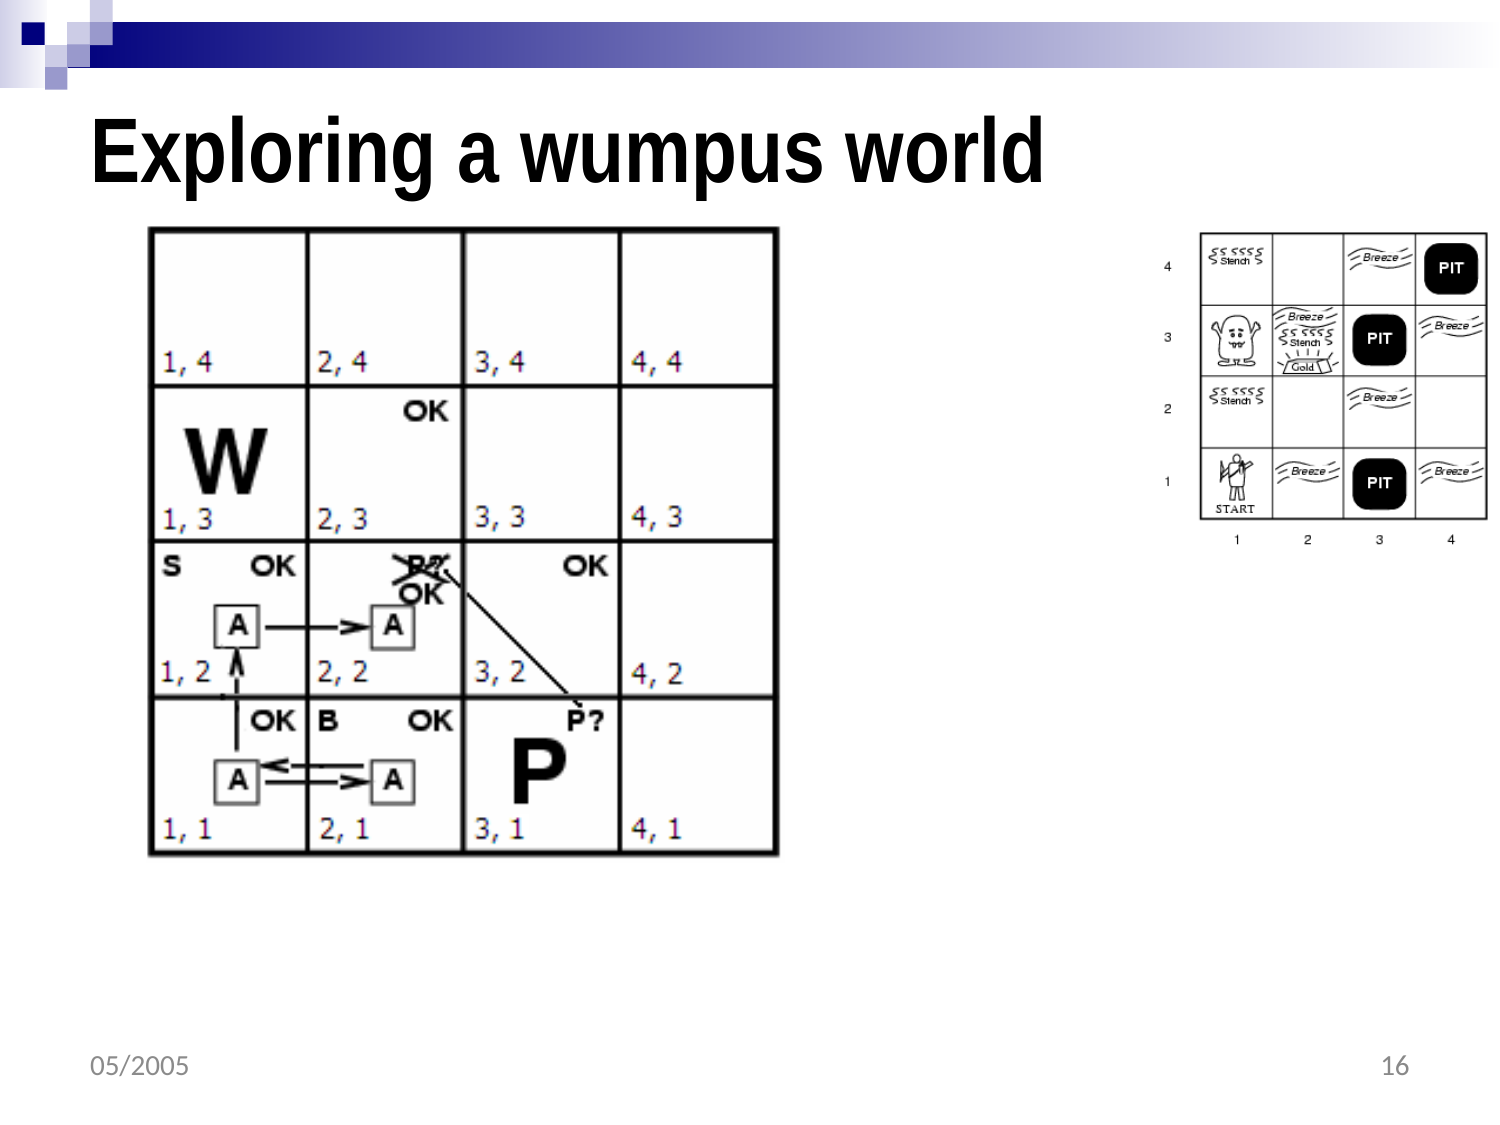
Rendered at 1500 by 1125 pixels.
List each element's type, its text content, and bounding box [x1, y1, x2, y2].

title Exploring a wumpus world [75, 67, 1425, 225]
picture [146, 224, 785, 863]
slide_number 16 [1074, 1037, 1425, 1091]
slide_number 05/2005 [75, 1037, 425, 1091]
picture [1162, 232, 1488, 552]
